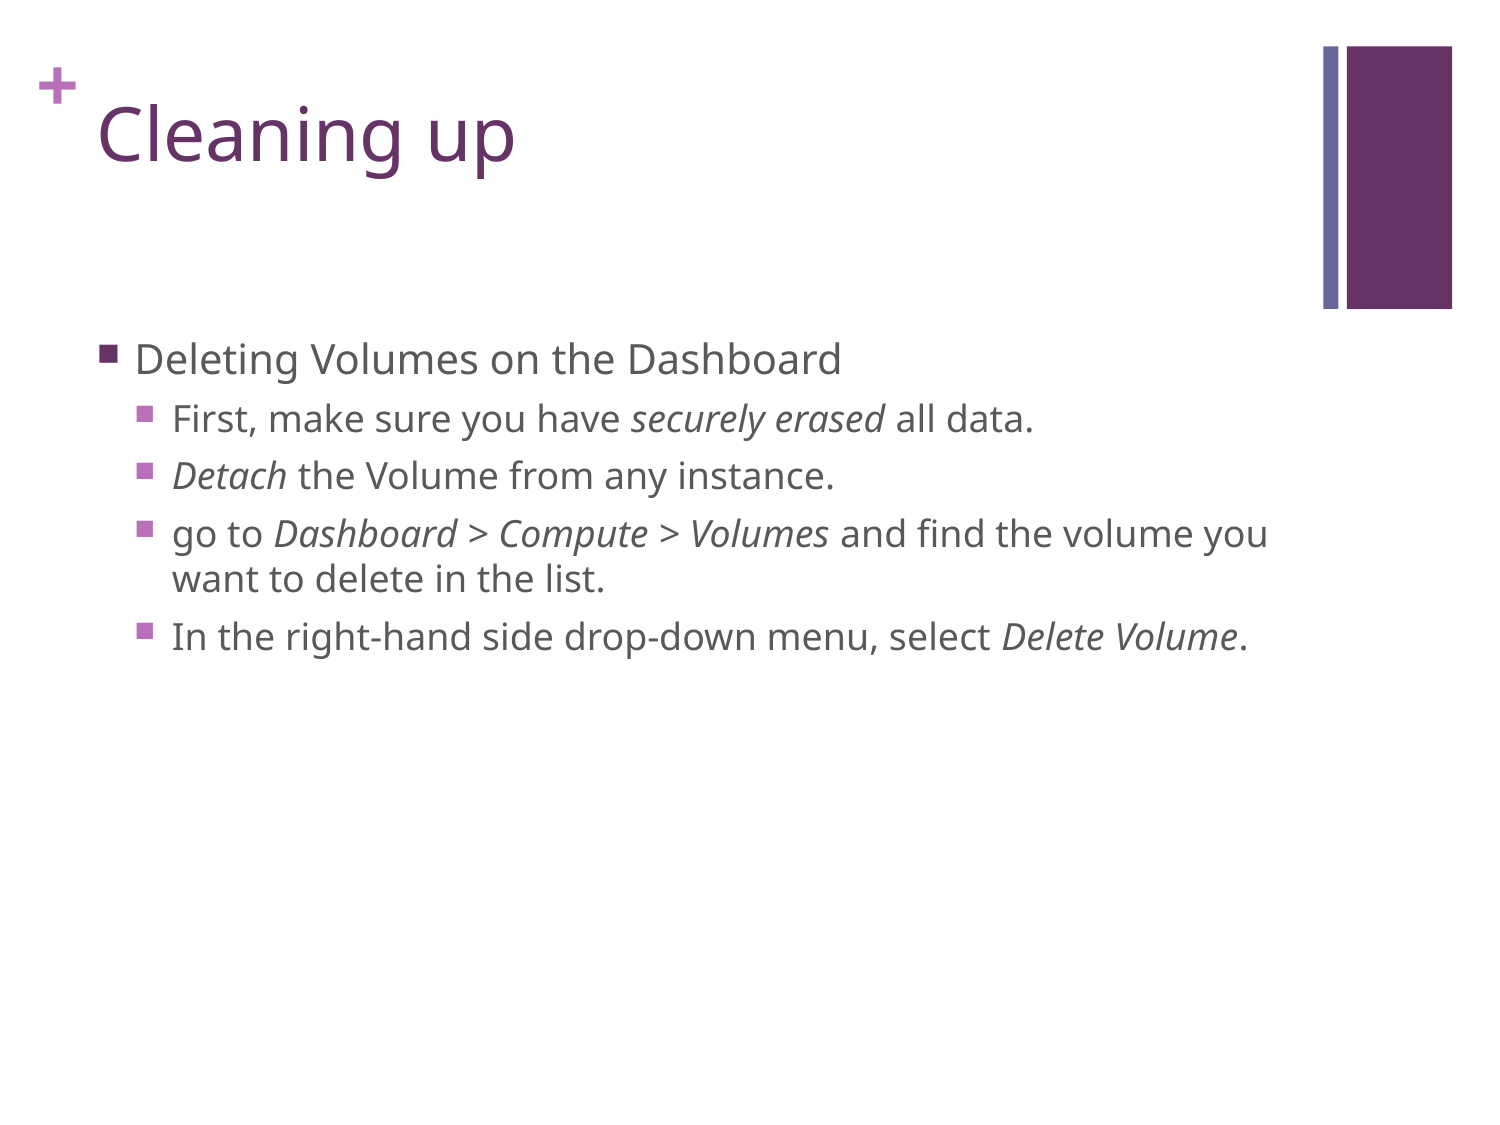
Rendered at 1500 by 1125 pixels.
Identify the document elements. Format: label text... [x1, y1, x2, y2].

list Deleting Volumes on the Dashboard First, make sure you have securely erased all data. Detach the Volume from any instance. go to Dashboard > Compute > Volumes and find the volume you want to delete in the list. In the right-hand side drop-down menu, select Delete Volume. [81, 324, 1322, 1005]
title Cleaning up [81, 79, 1322, 263]
